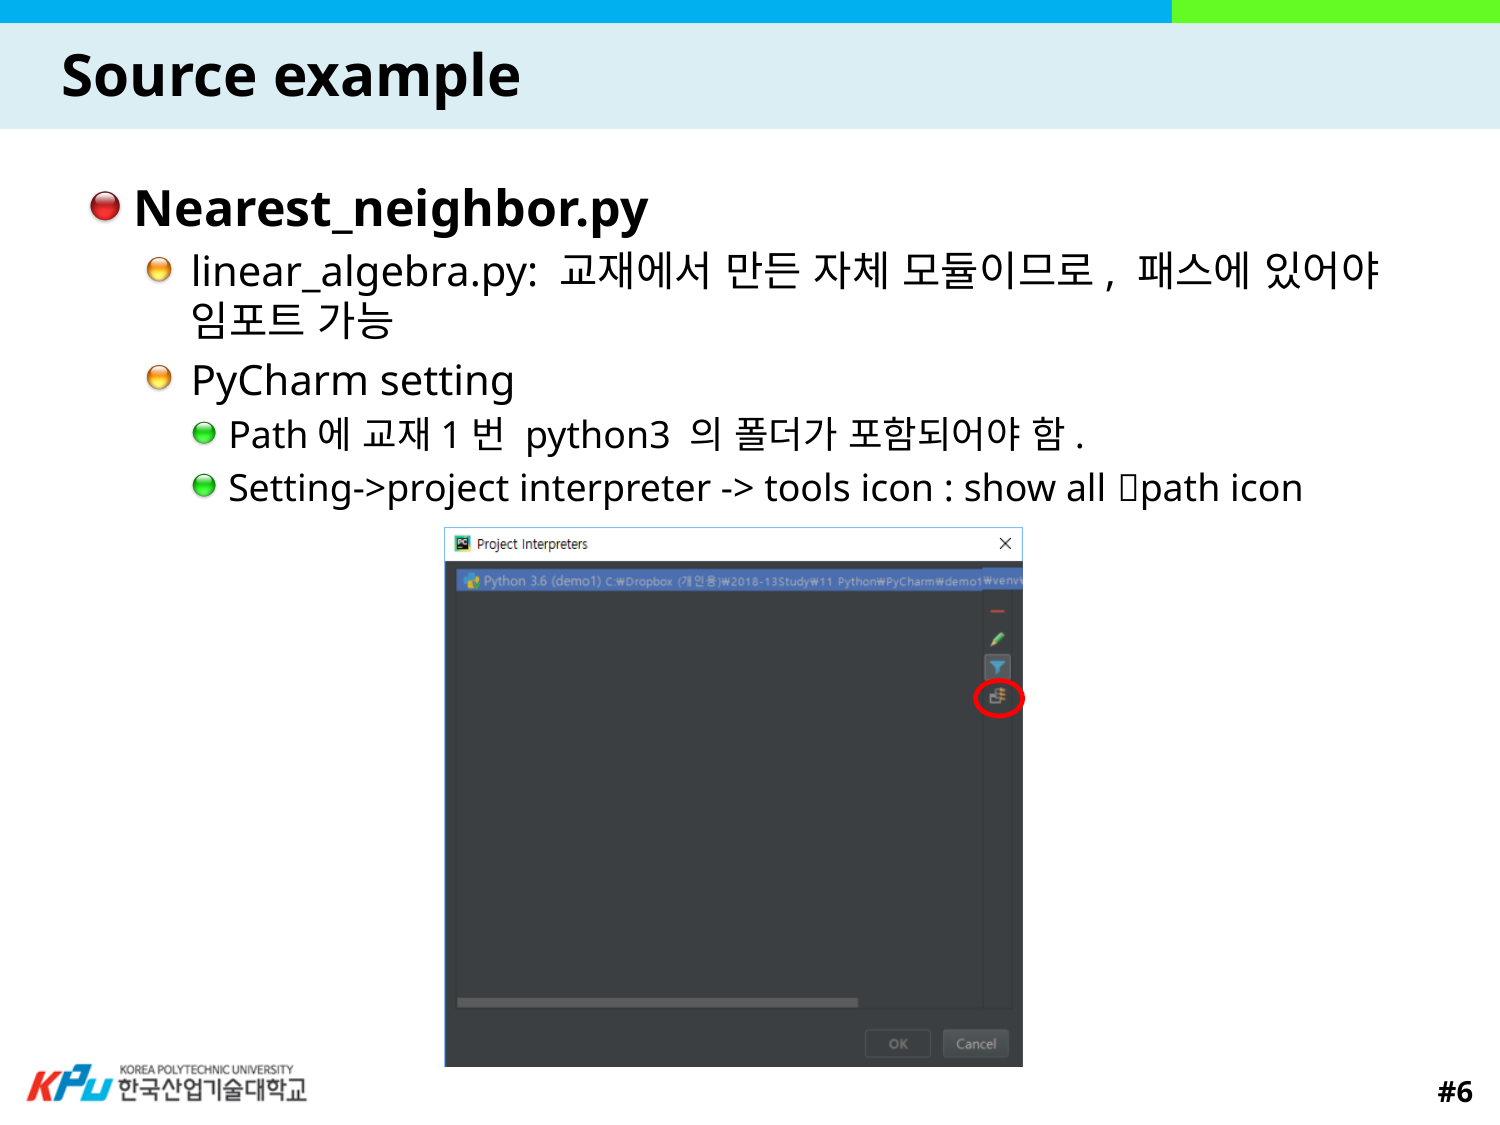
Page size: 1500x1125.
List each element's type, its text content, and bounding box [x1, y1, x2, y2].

picture [144, 255, 174, 285]
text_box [443, 526, 1024, 1067]
picture [19, 1058, 313, 1110]
list Nearest_neighbor.py linear_algebra.py: 교재에서 만든 자체 모듈이므로, 패스에 있어야 임포트 가능 PyCharm setting Path에 교재1번 python3 의 폴더가 포함되어야 함. Setting->project interpreter -> tools icon : show all path icon [72, 169, 1430, 1043]
title Source example [46, 40, 1454, 106]
picture [87, 189, 123, 225]
picture [190, 420, 218, 447]
picture [144, 363, 174, 393]
picture [190, 472, 218, 500]
